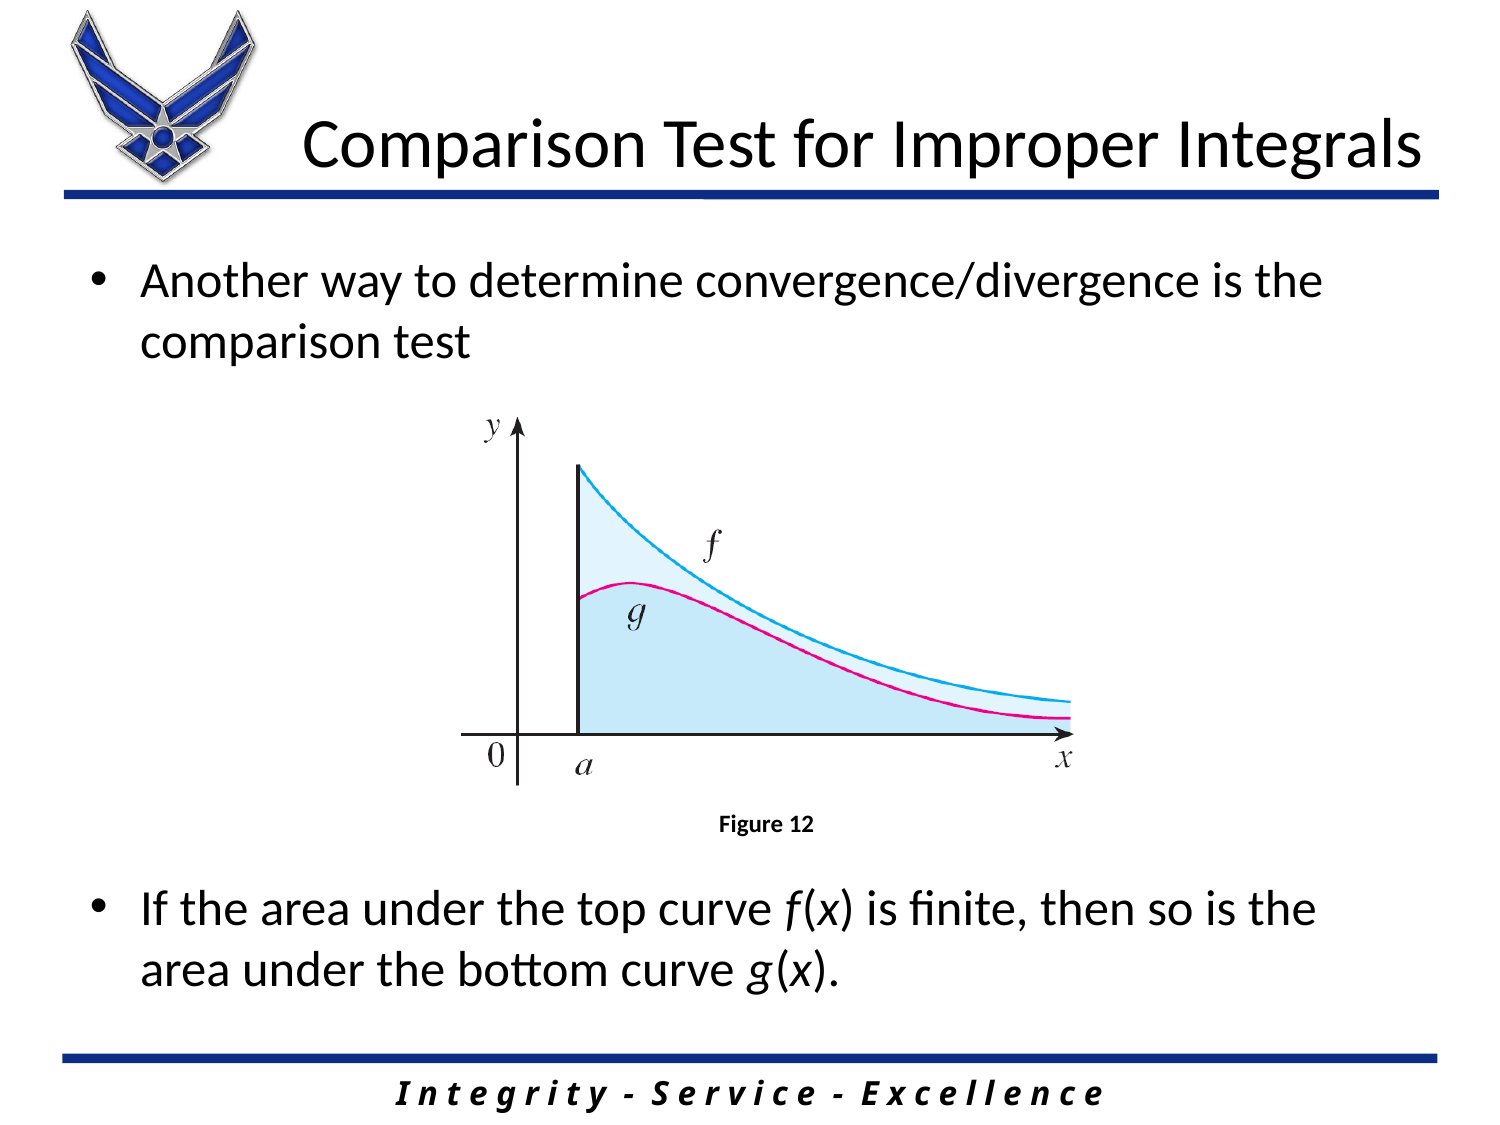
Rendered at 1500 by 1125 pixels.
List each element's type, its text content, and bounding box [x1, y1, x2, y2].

picture [444, 399, 1088, 792]
list Another way to determine convergence/divergence is the comparison test If the area under the top curve f (x) is finite, then so is the area under the bottom curve g (x). [74, 239, 1425, 1013]
picture [65, 5, 261, 188]
text_box Figure 12 [704, 801, 830, 845]
title Comparison Test for Improper Integrals [270, 45, 1440, 233]
